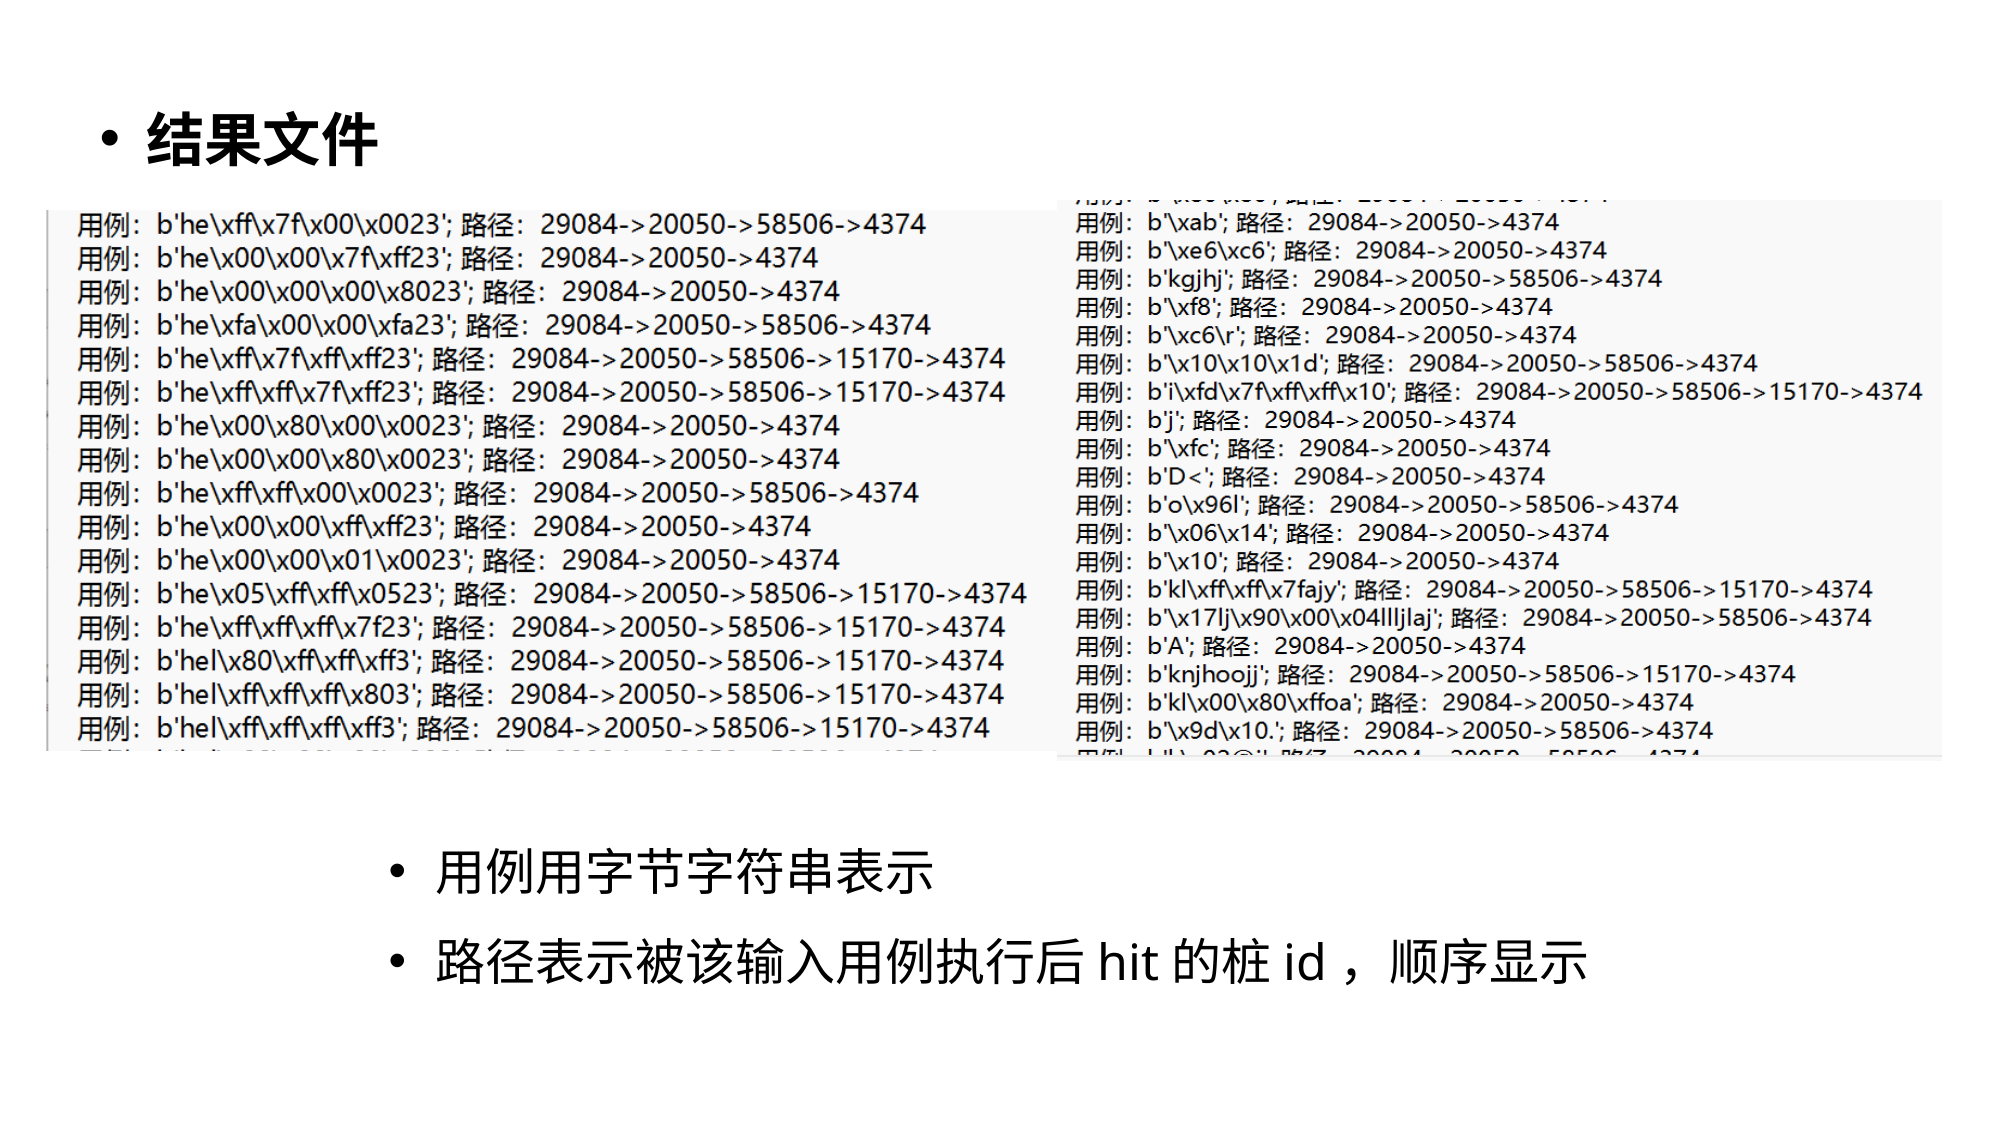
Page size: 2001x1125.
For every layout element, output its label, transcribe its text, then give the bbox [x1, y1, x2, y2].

text_box 结果文件 [84, 60, 1085, 181]
text_box 用例用字节字符串表示 路径表示被该输入用例执行后hit的桩id，顺序显示 [298, 803, 1734, 1044]
picture [46, 200, 1942, 762]
